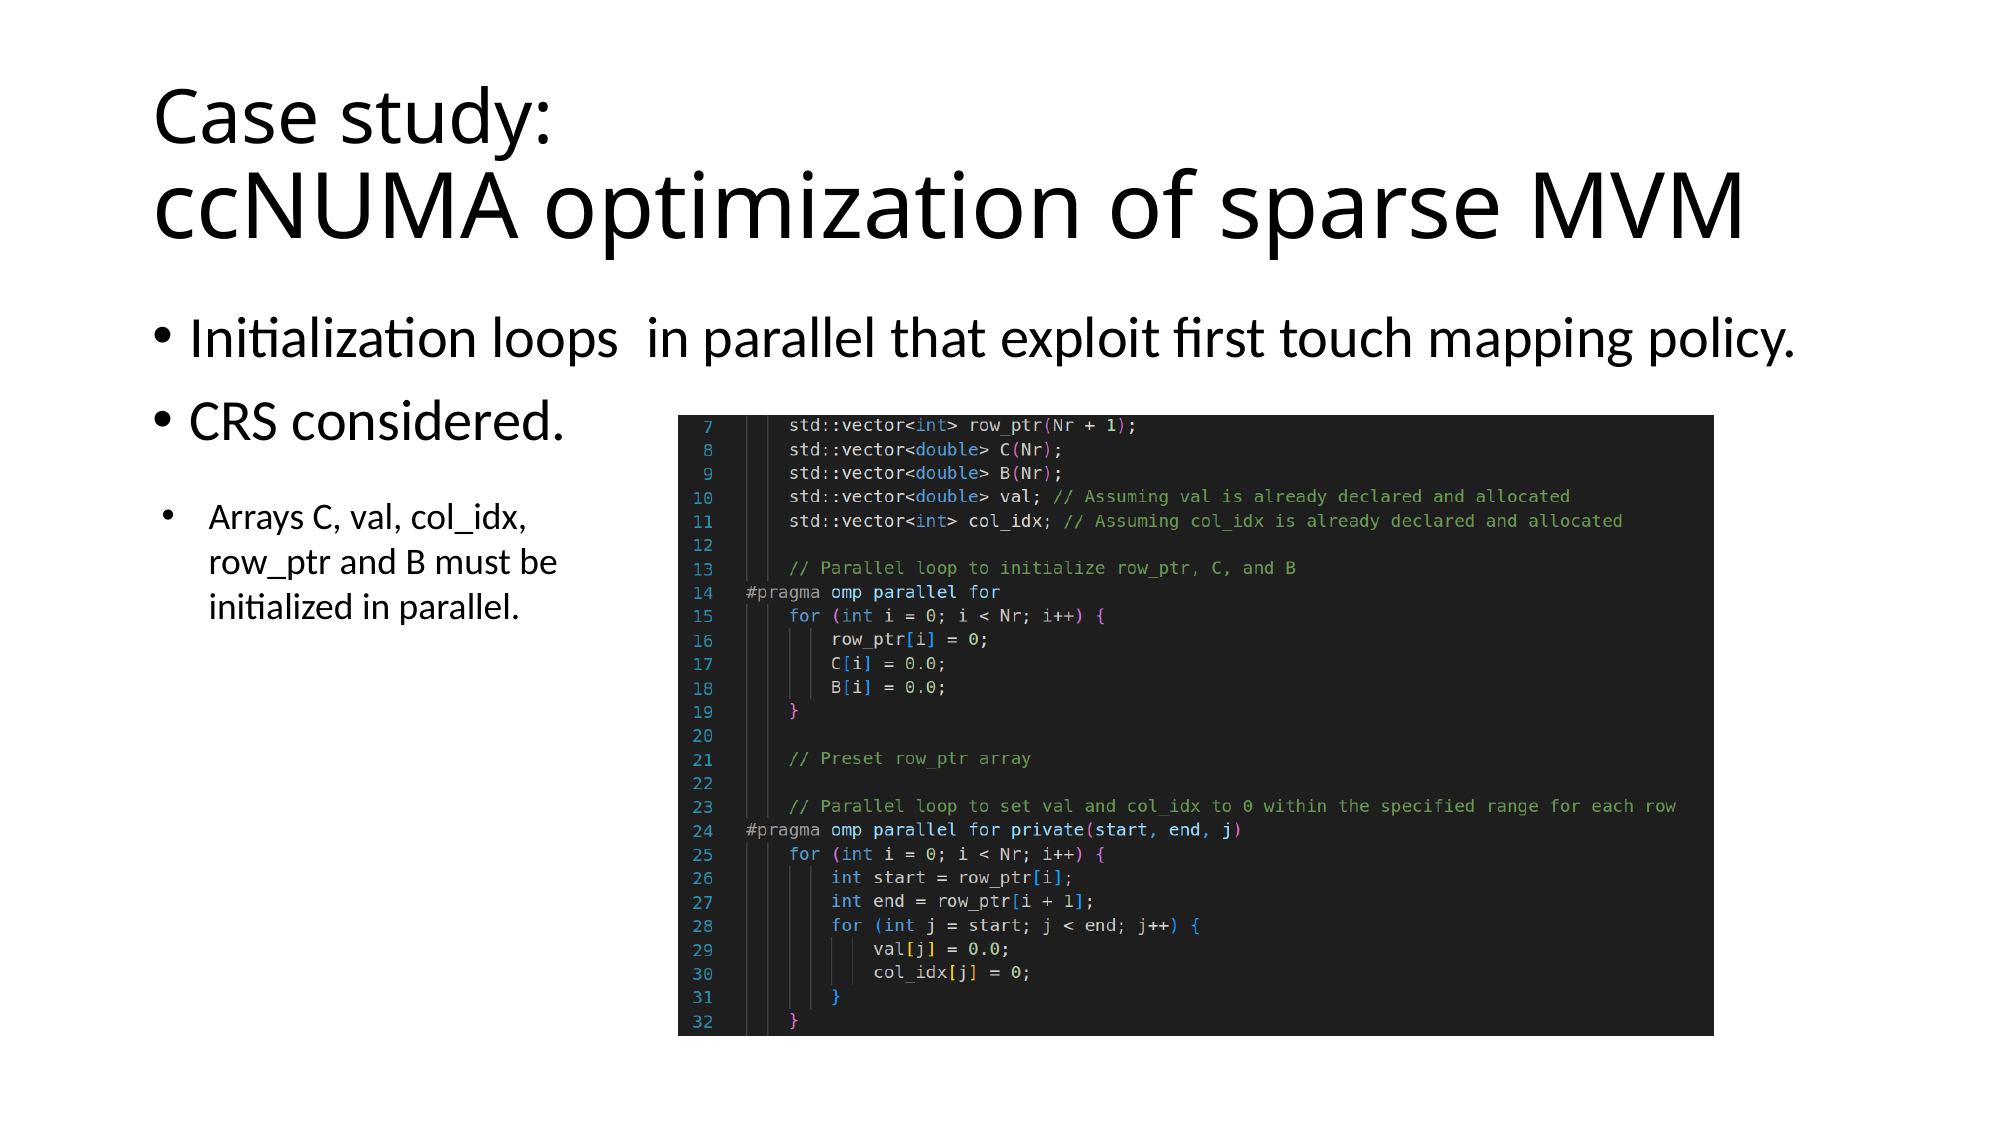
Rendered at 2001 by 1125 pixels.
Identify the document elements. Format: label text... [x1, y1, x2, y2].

picture [678, 415, 1714, 1036]
title Case study: ccNUMA optimization of sparse MVM [137, 59, 1863, 278]
text_box Arrays C, val, col_idx, row_ptr and B must be initialized in parallel. [146, 484, 605, 635]
list Initialization loops in parallel that exploit first touch mapping policy. CRS considered. [137, 299, 1863, 1014]
